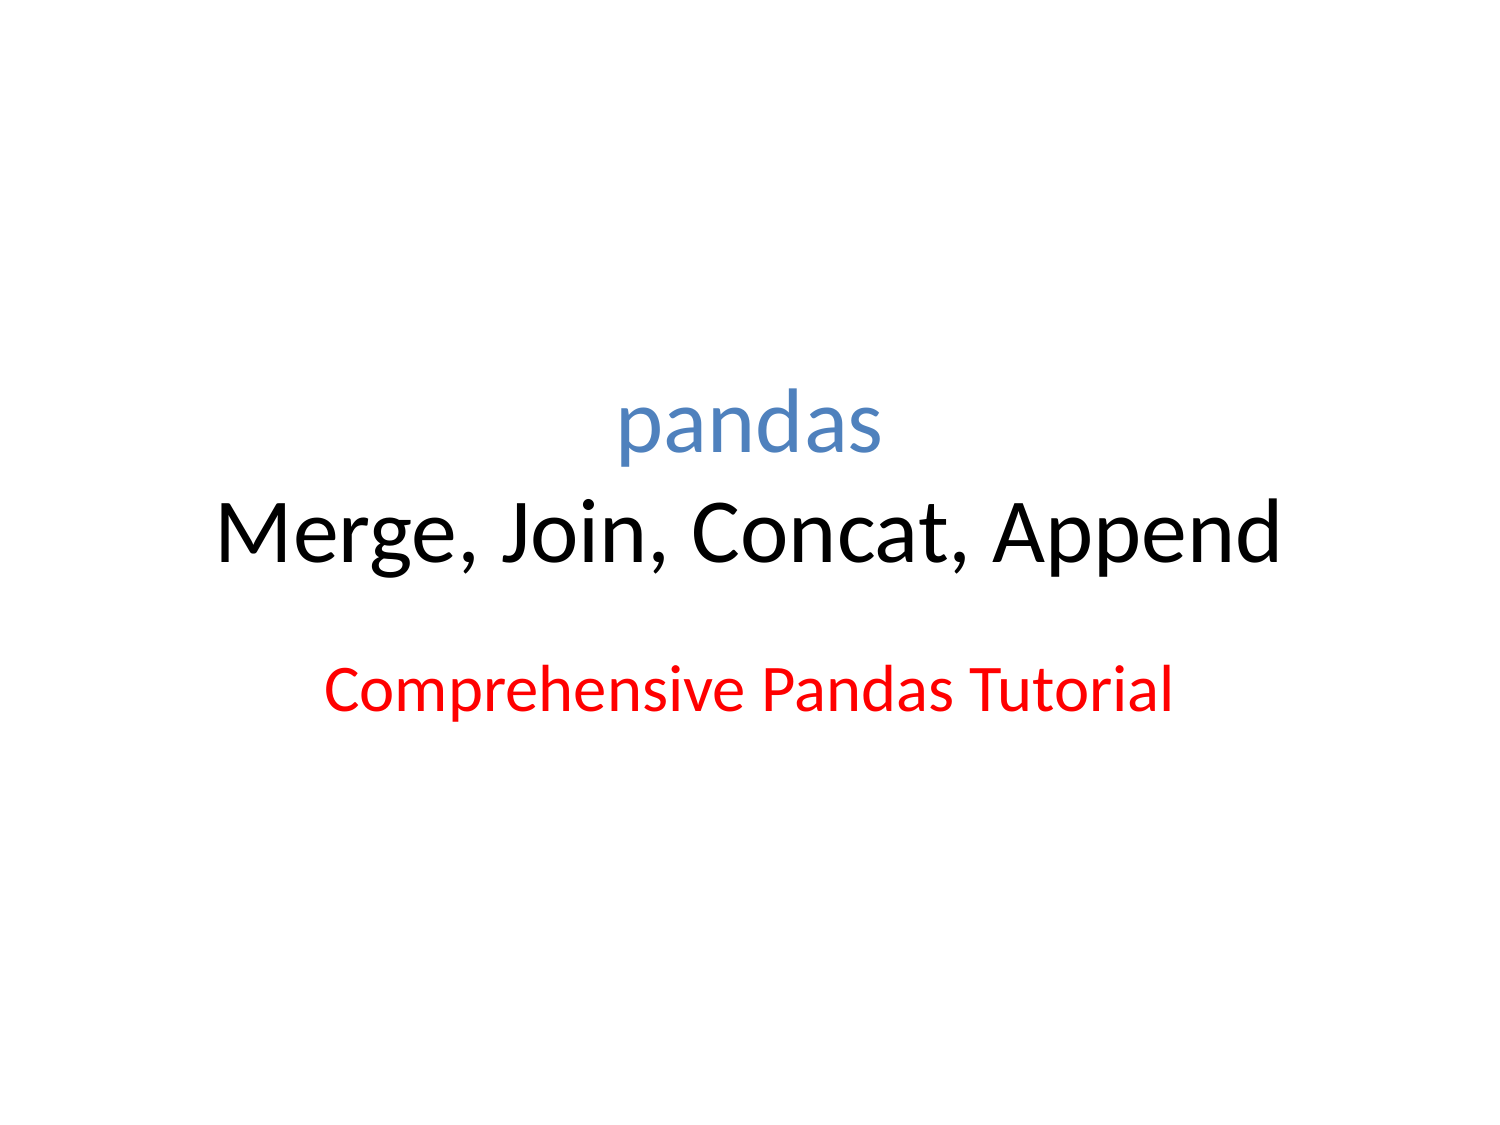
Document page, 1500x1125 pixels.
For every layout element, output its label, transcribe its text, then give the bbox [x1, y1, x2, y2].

subtitle Comprehensive Pandas Tutorial [225, 637, 1275, 925]
title pandas Merge, Join, Concat, Append [112, 349, 1388, 591]
